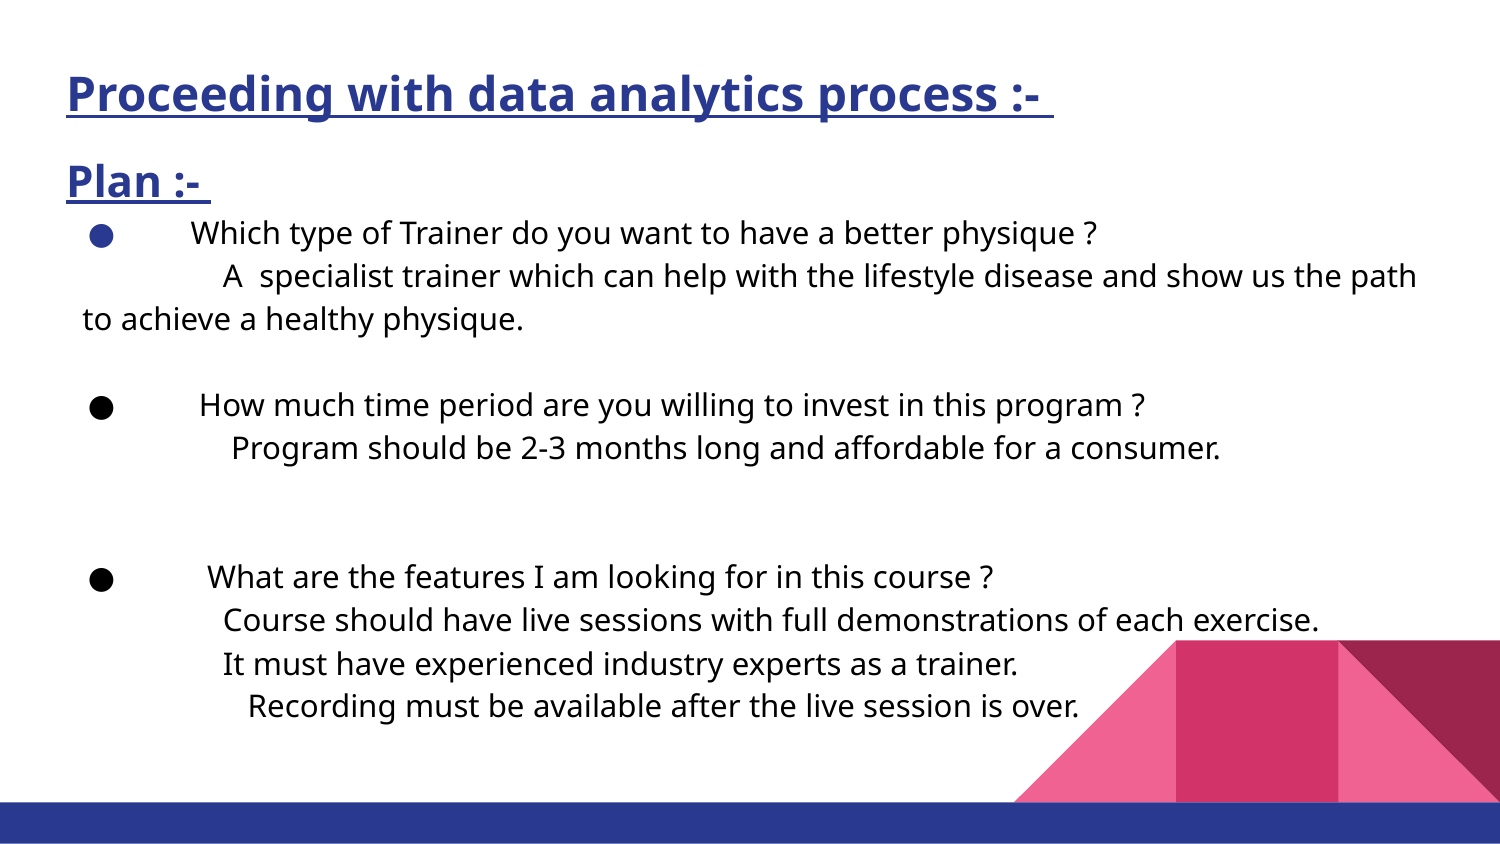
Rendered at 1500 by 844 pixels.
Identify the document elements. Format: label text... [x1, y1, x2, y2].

list Plan :- Which type of Trainer do you want to have a better physique ? A specialist trainer which can help with the lifestyle disease and show us the path to achieve a healthy physique. How much time period are you willing to invest in this program ? Program should be 2-3 months long and affordable for a consumer. What are the features I am looking for in this course ? Course should have live sessions with full demonstrations of each exercise. It must have experienced industry experts as a trainer. Recording must be available after the live session is over. [51, 120, 1449, 750]
title Proceeding with data analytics process :- [51, 39, 1449, 120]
